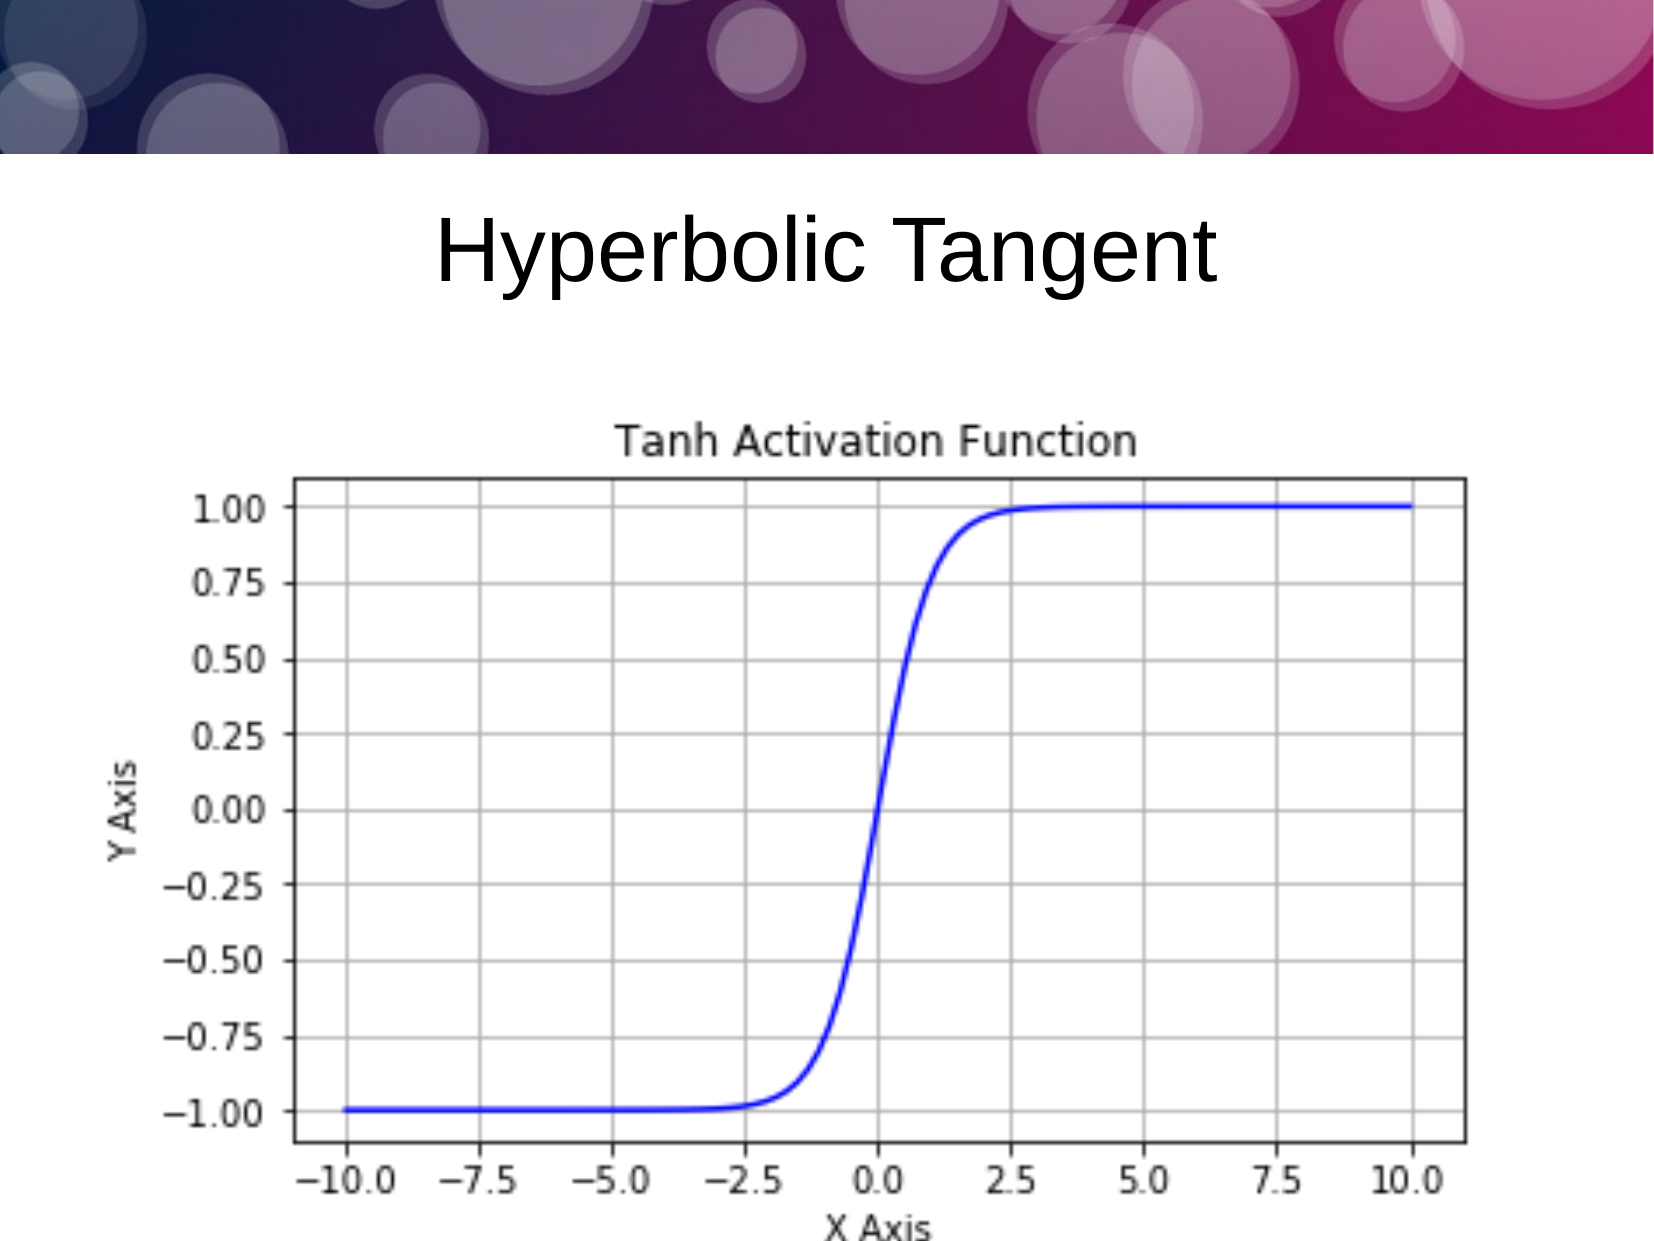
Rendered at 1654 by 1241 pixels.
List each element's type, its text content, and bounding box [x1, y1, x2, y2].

text_box Hyperbolic Tangent [82, 159, 1571, 331]
picture [88, 397, 1501, 1241]
picture [0, 0, 1654, 154]
